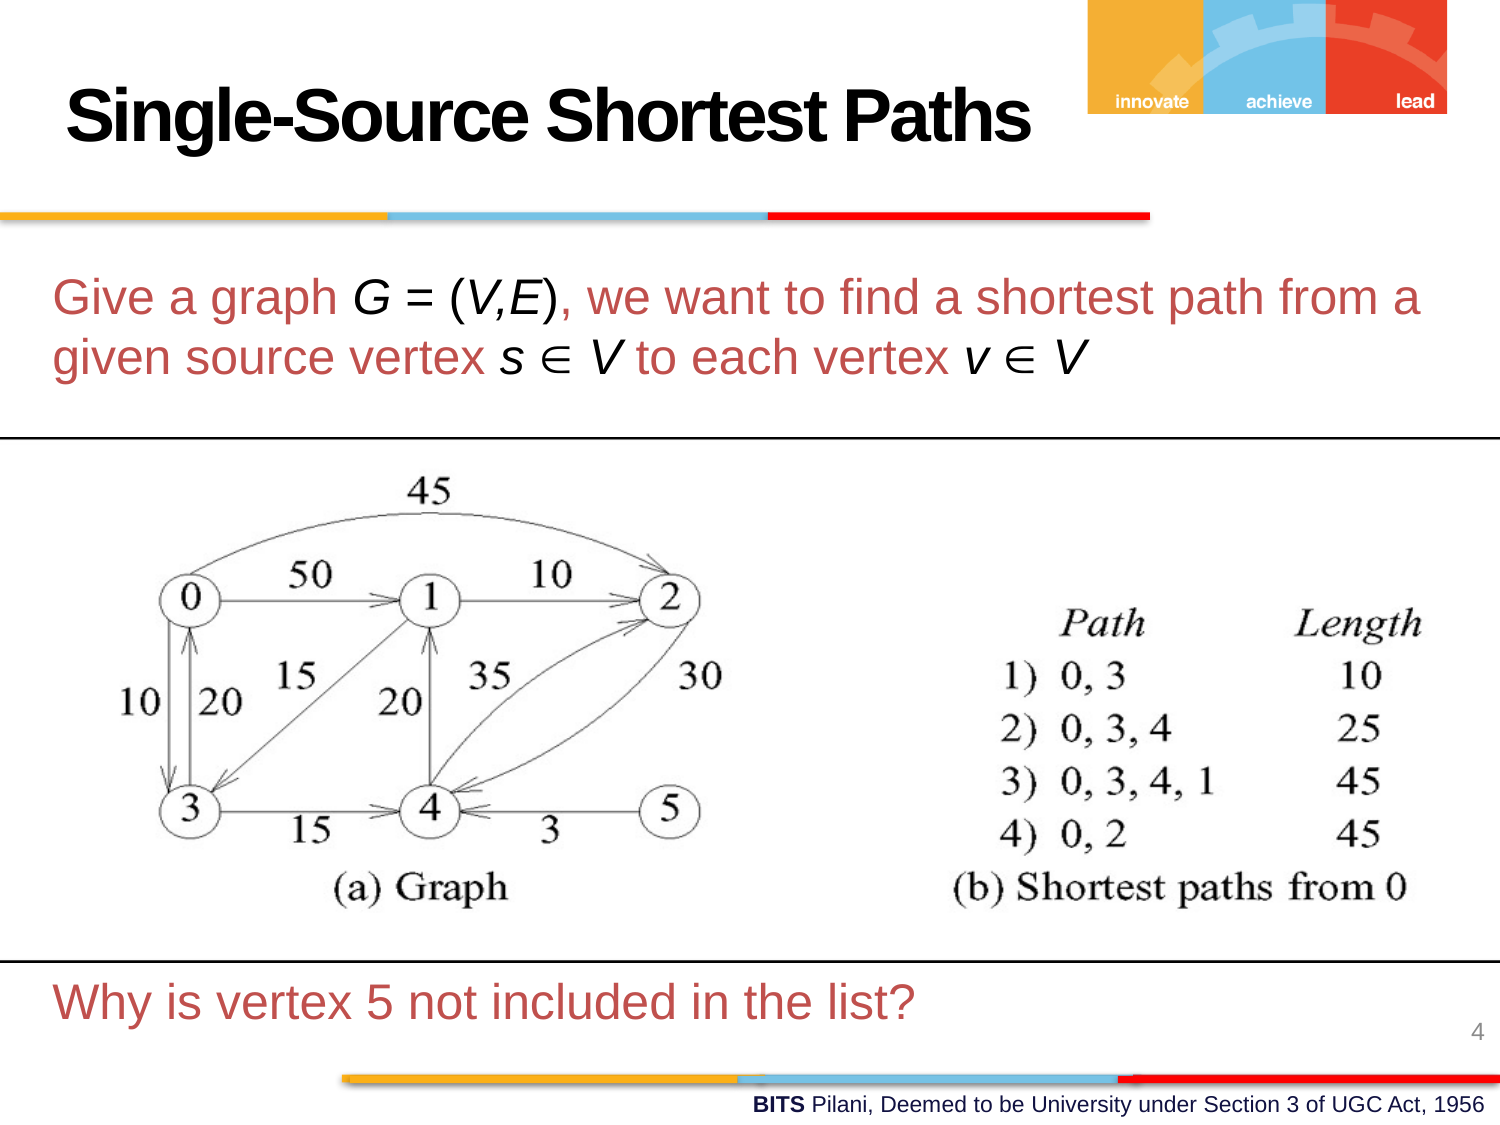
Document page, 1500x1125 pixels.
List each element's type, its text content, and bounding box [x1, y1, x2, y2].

text_box Why is vertex 5 not included in the list? [37, 972, 1063, 1038]
slide_number 4 [1149, 1000, 1500, 1061]
picture [0, 437, 1500, 963]
picture [1087, 0, 1448, 114]
list Single-Source Shortest Paths [50, 24, 1088, 213]
text_box Give a graph G = (V,E), we want to find a shortest path from a given source vertex s  V to each vertex v  V [37, 257, 1438, 393]
